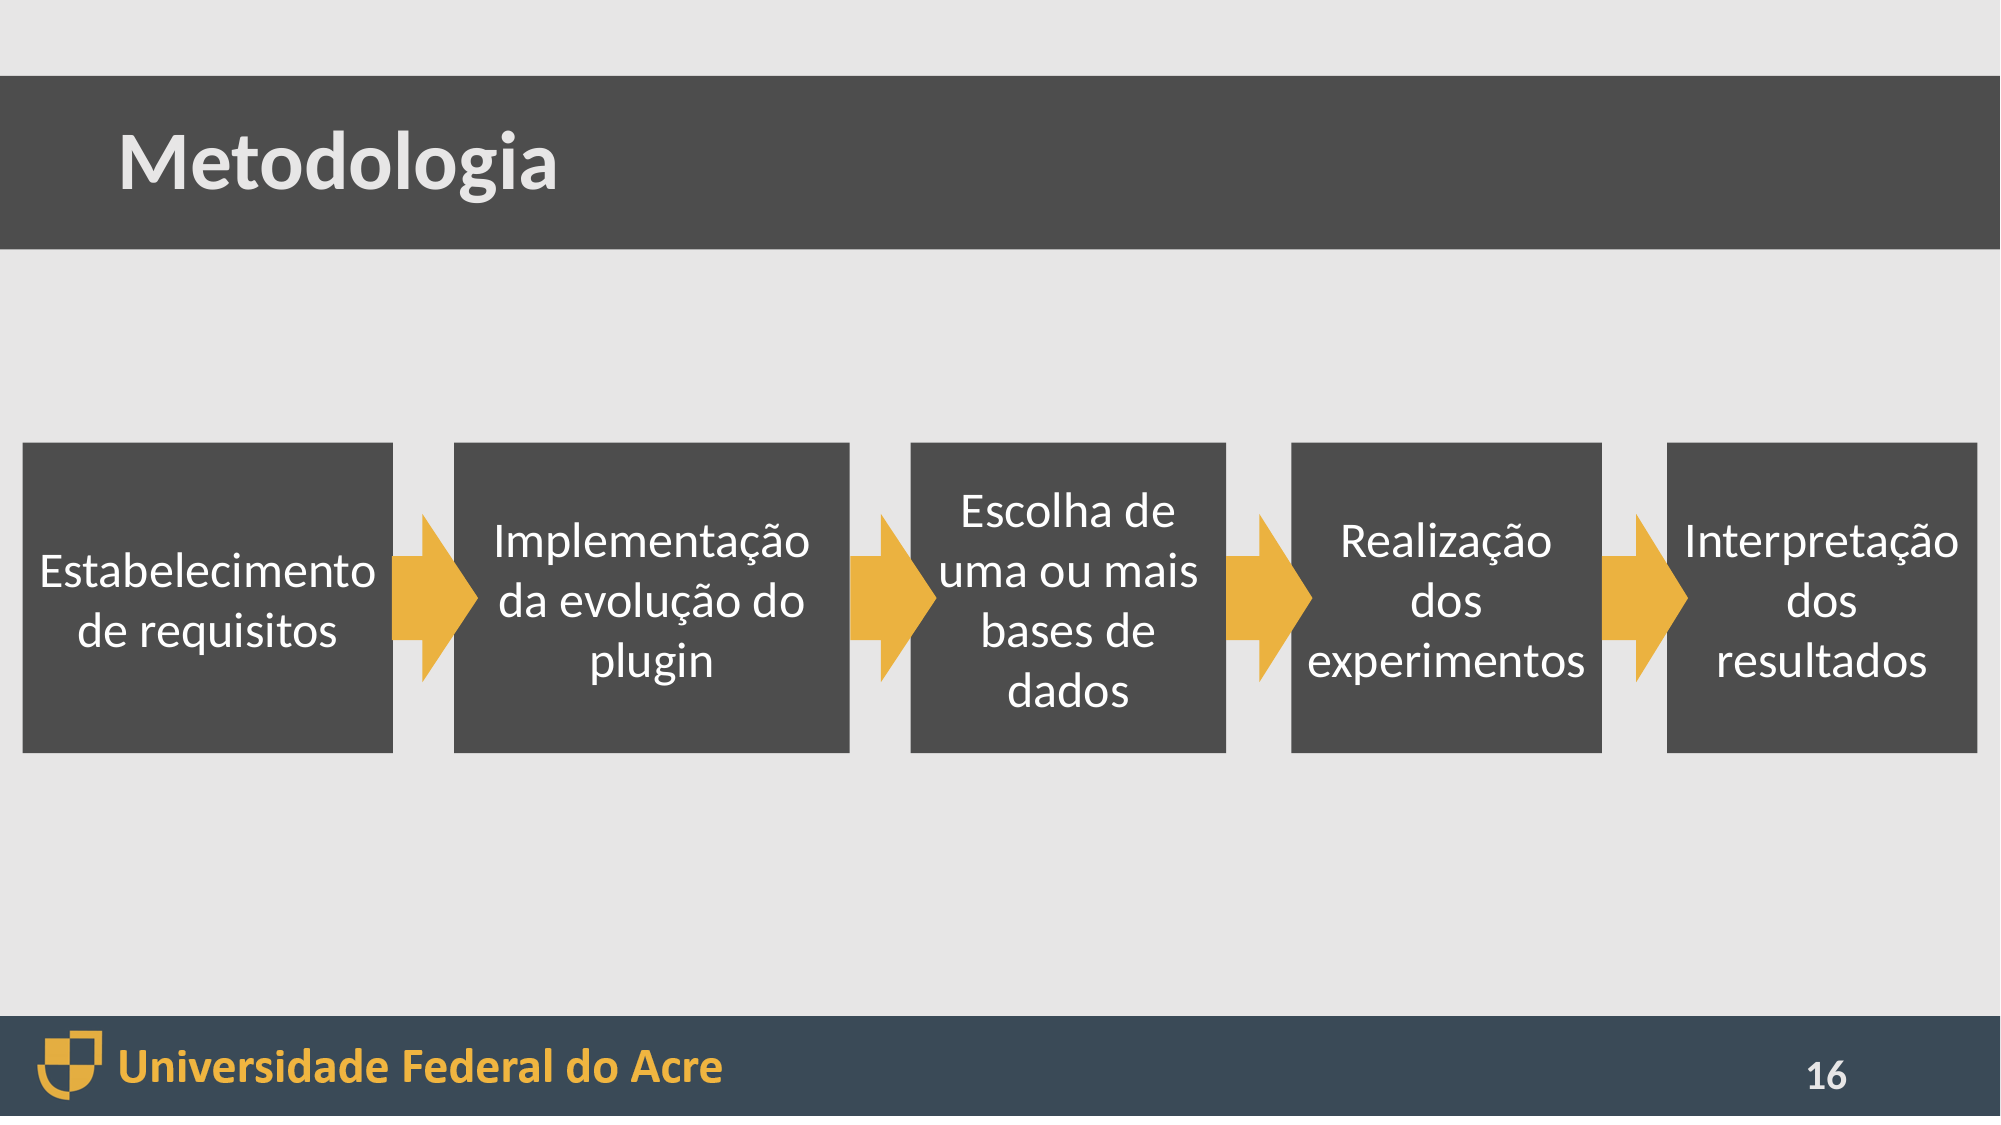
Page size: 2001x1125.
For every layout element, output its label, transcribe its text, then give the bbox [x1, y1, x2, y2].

text_box [1225, 510, 1314, 686]
text_box Interpretação dos resultados [1666, 442, 1978, 754]
slide_number 16 [1412, 1042, 1863, 1103]
text_box [390, 510, 480, 686]
text_box [849, 510, 938, 686]
title Metodologia [102, 75, 1886, 250]
text_box Realização dos experimentos [1290, 442, 1603, 754]
text_box Estabelecimento de requisitos [22, 442, 394, 754]
text_box [1600, 510, 1690, 686]
text_box Escolha de uma ou mais bases de dados [910, 442, 1227, 754]
picture [0, 0, 2001, 1125]
text_box Implementação da evolução do plugin [453, 442, 851, 754]
